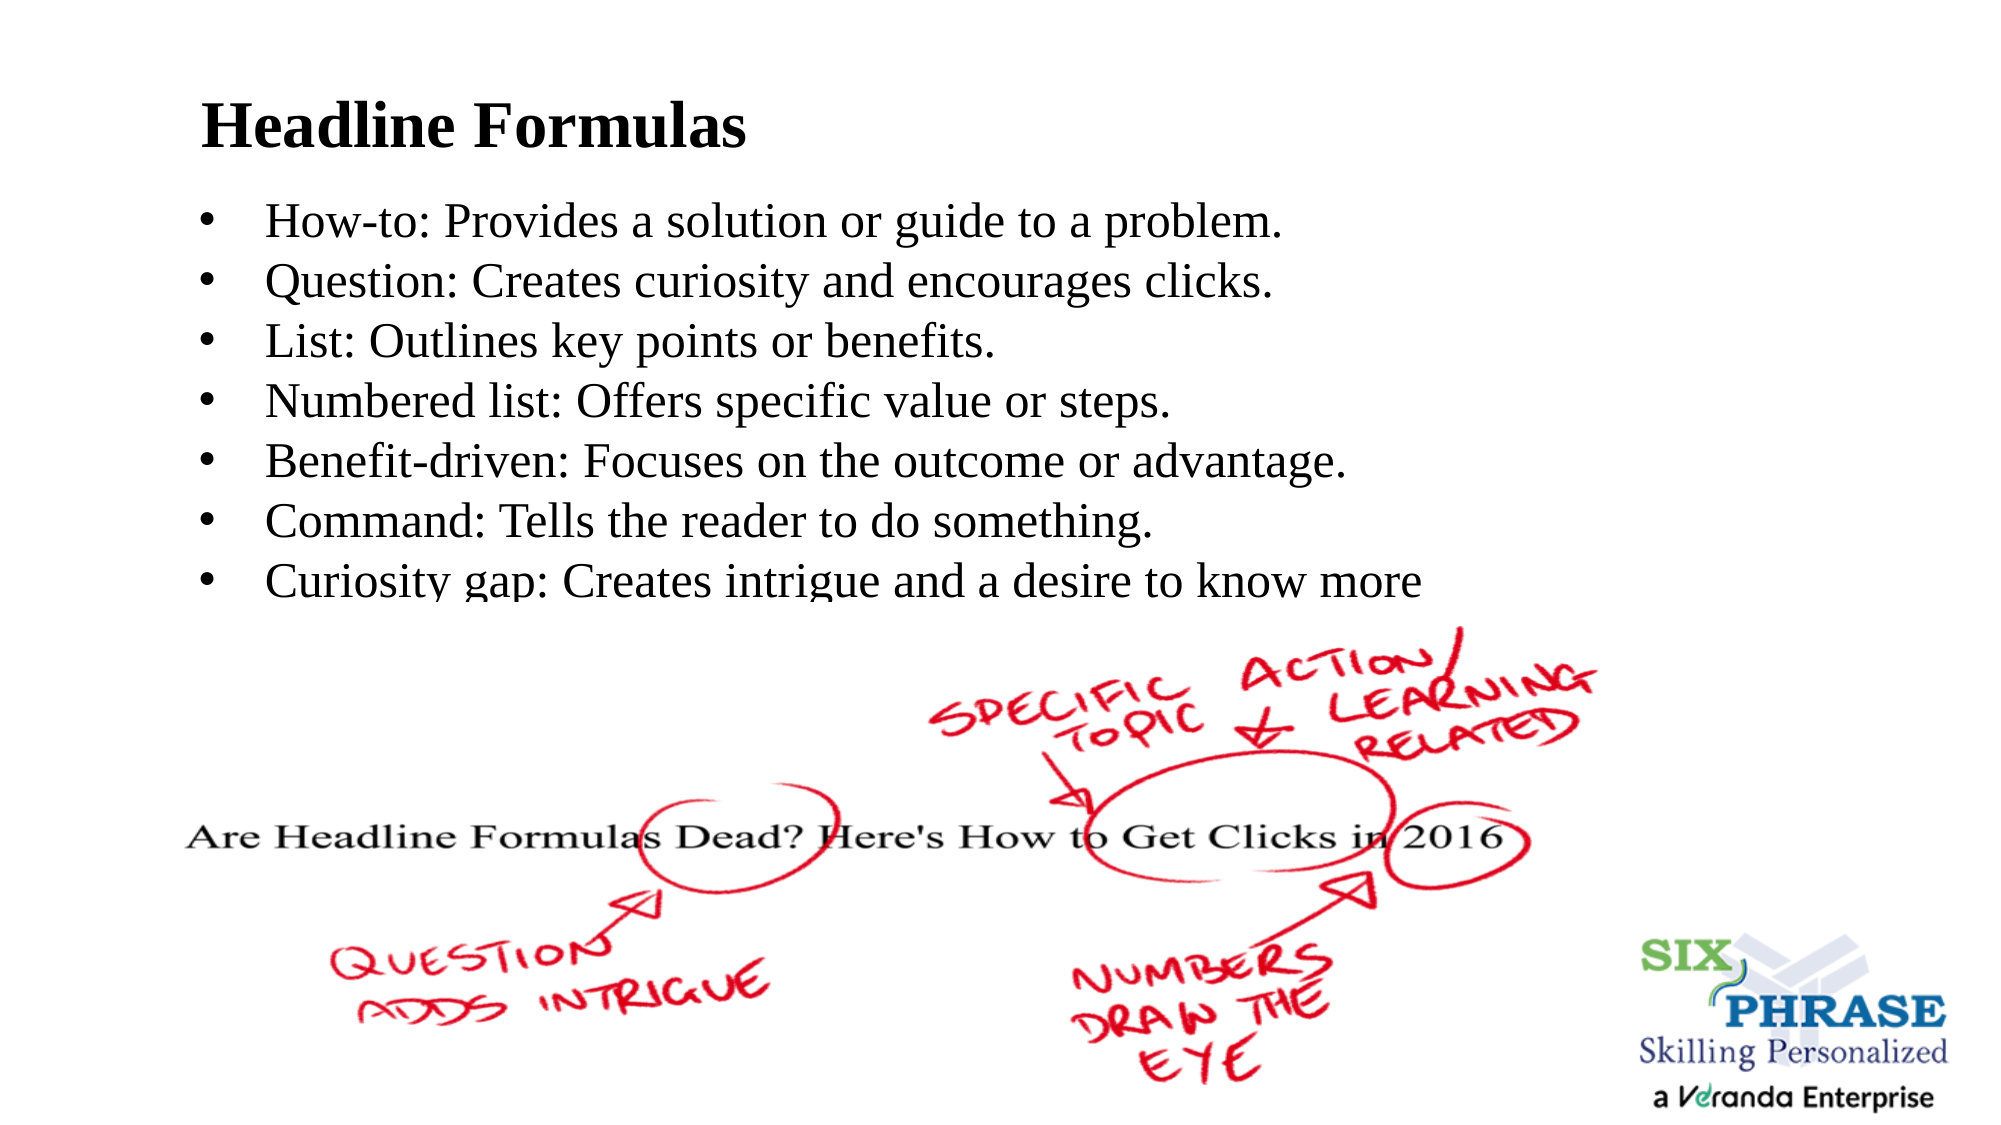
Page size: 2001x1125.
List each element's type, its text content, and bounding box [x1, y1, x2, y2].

text_box How-to: Provides a solution or guide to a problem. Question: Creates curiosity and encourages clicks. List: Outlines key points or benefits. Numbered list: Offers specific value or steps. Benefit-driven: Focuses on the outcome or advantage. Command: Tells the reader to do something. Curiosity gap: Creates intrigue and a desire to know more [174, 180, 1812, 736]
picture [144, 602, 1968, 1125]
text_box Headline Formulas [186, 73, 1369, 149]
